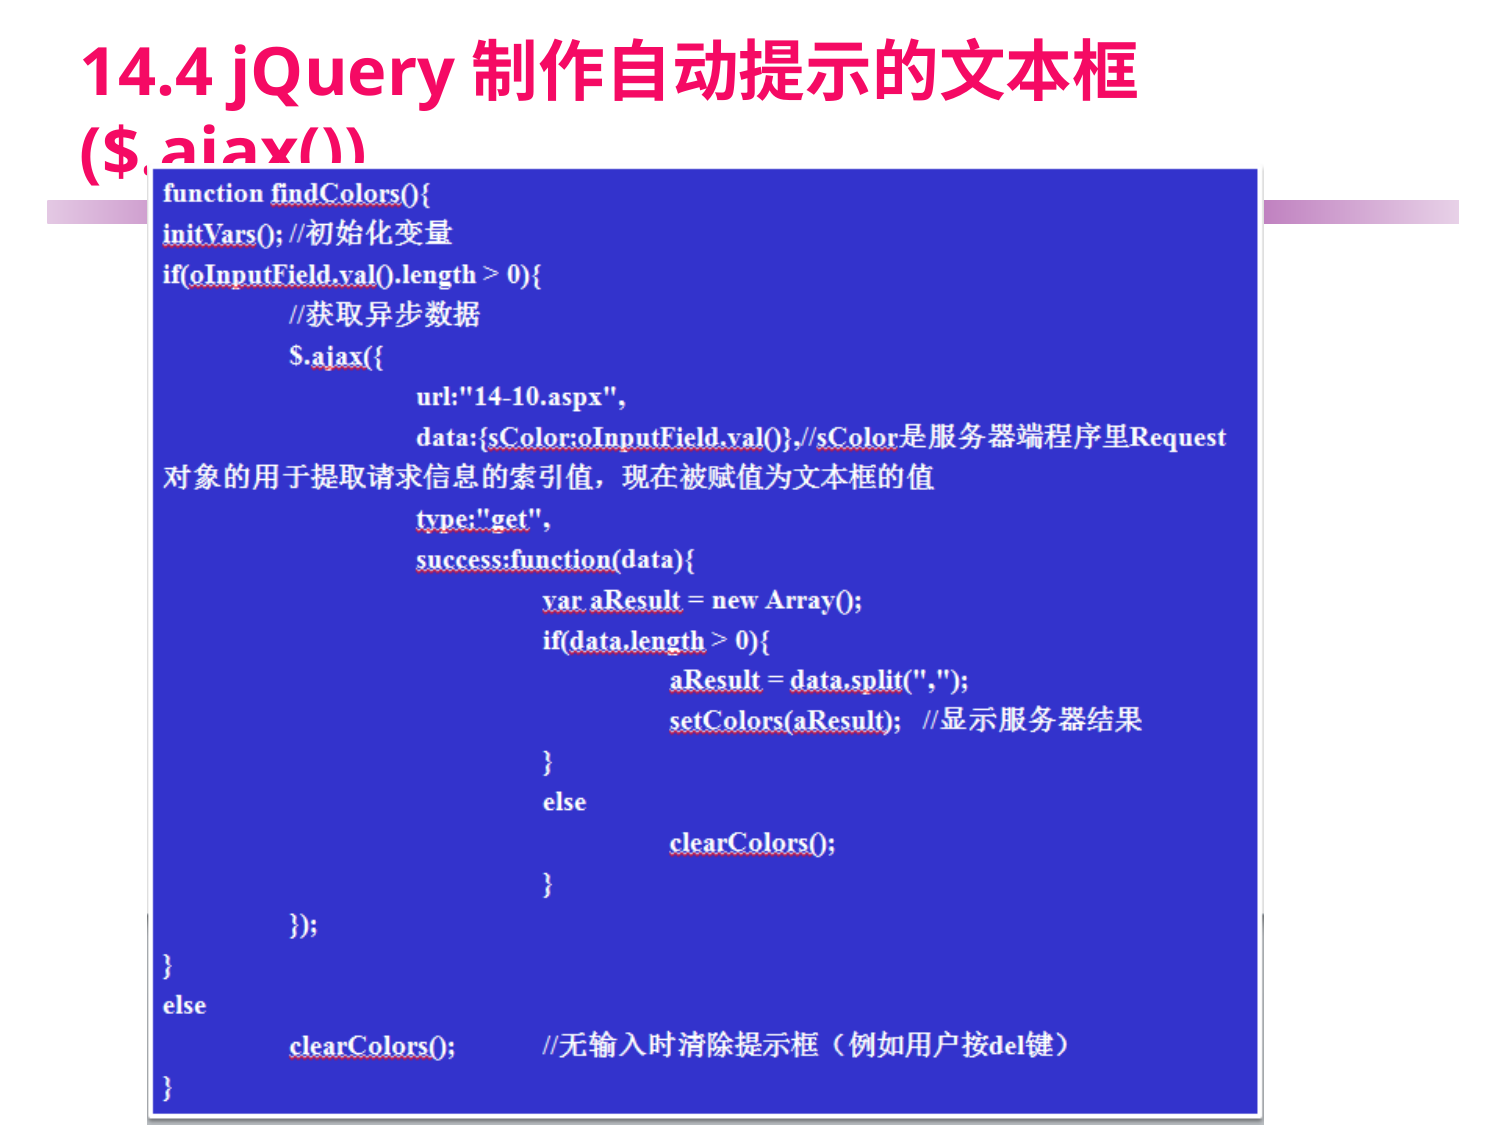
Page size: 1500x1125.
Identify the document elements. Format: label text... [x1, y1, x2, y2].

title 14.4 jQuery制作自动提示的文本框($.ajax()) [64, 24, 1424, 193]
picture [147, 163, 1264, 1125]
